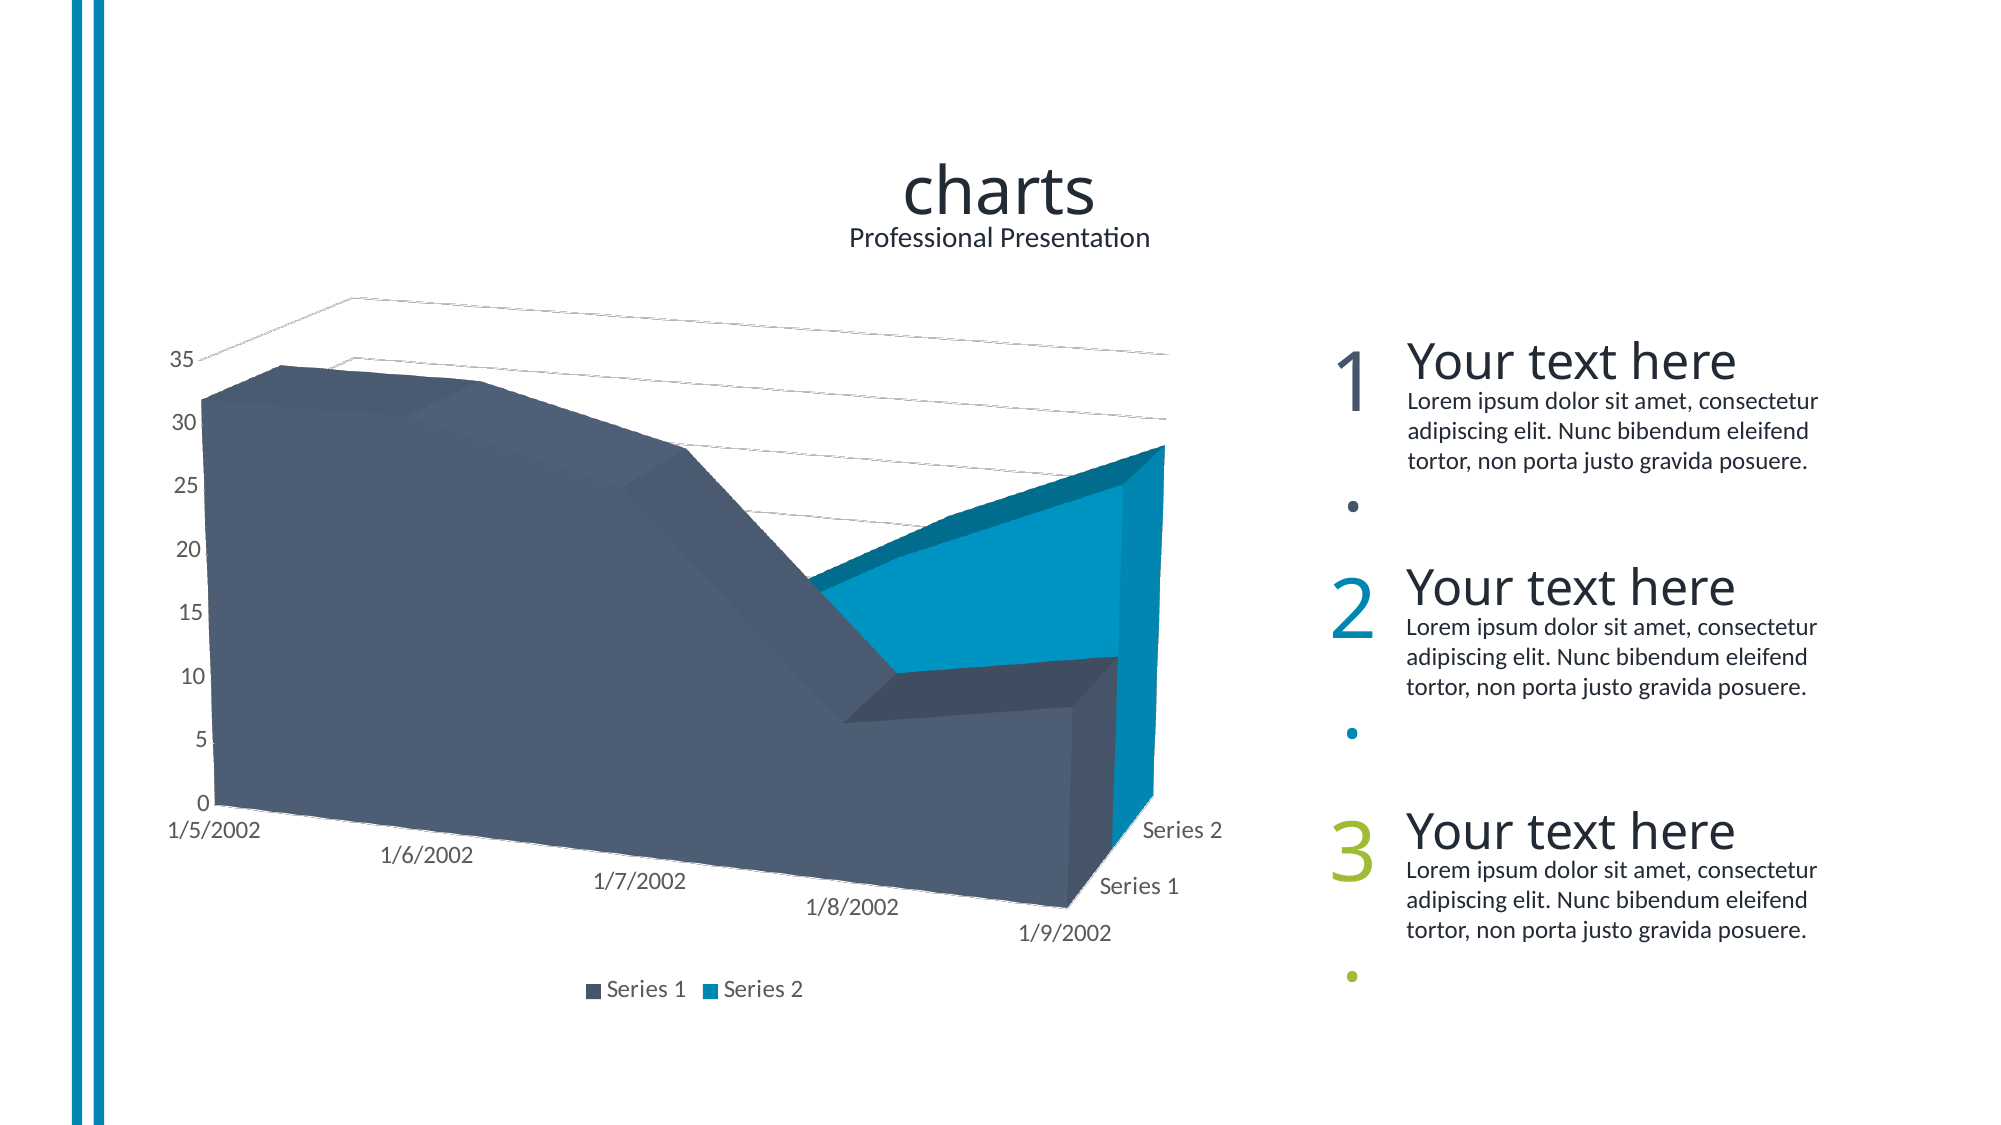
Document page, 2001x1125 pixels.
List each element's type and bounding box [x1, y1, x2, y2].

text_box [1313, 790, 1867, 953]
text_box [1313, 547, 1867, 710]
chart [102, 283, 1288, 1011]
text_box [132, 140, 1868, 262]
text_box [1314, 321, 1868, 483]
